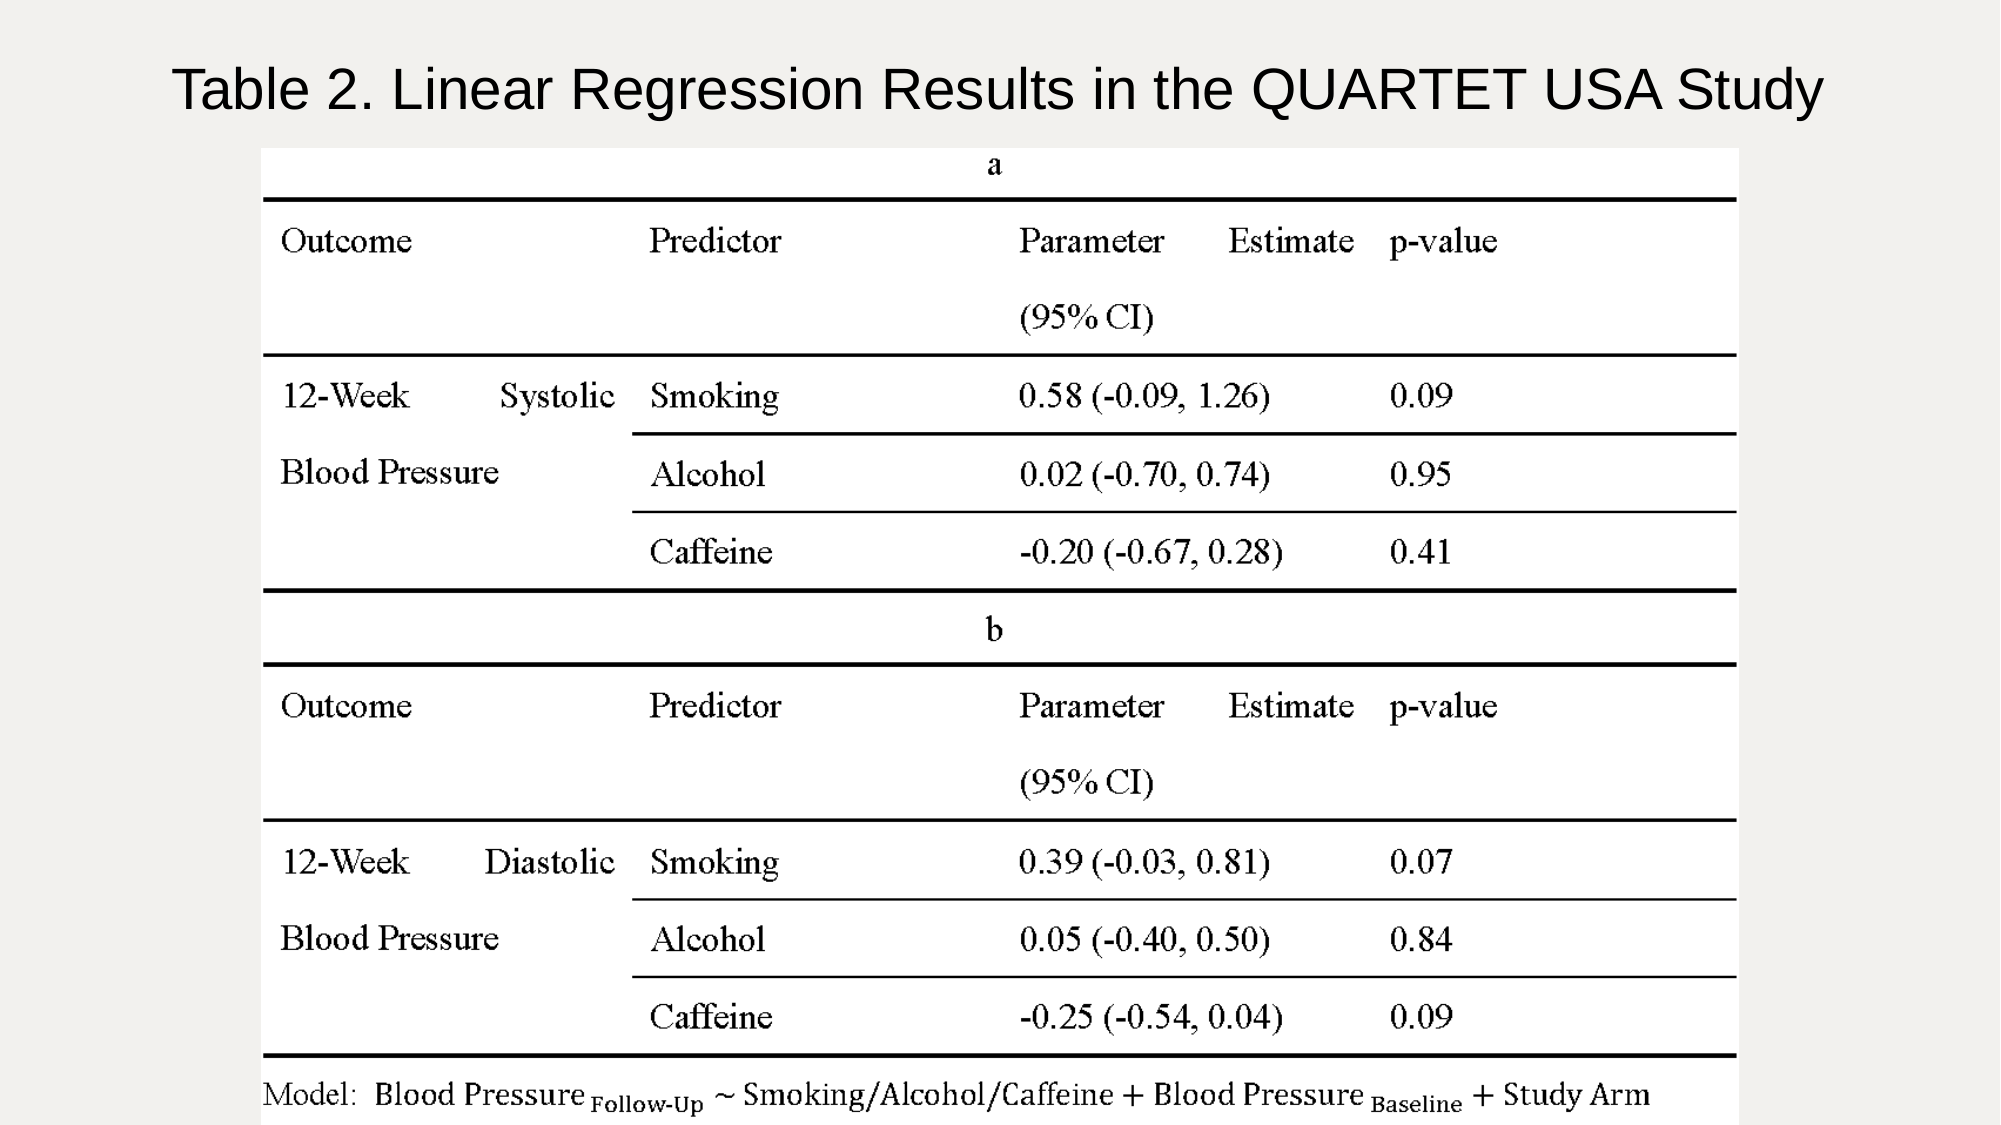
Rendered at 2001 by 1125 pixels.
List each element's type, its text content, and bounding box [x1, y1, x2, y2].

picture [261, 148, 1739, 1125]
text_box Table 2. Linear Regression Results in the QUARTET USA Study [156, 43, 1844, 129]
